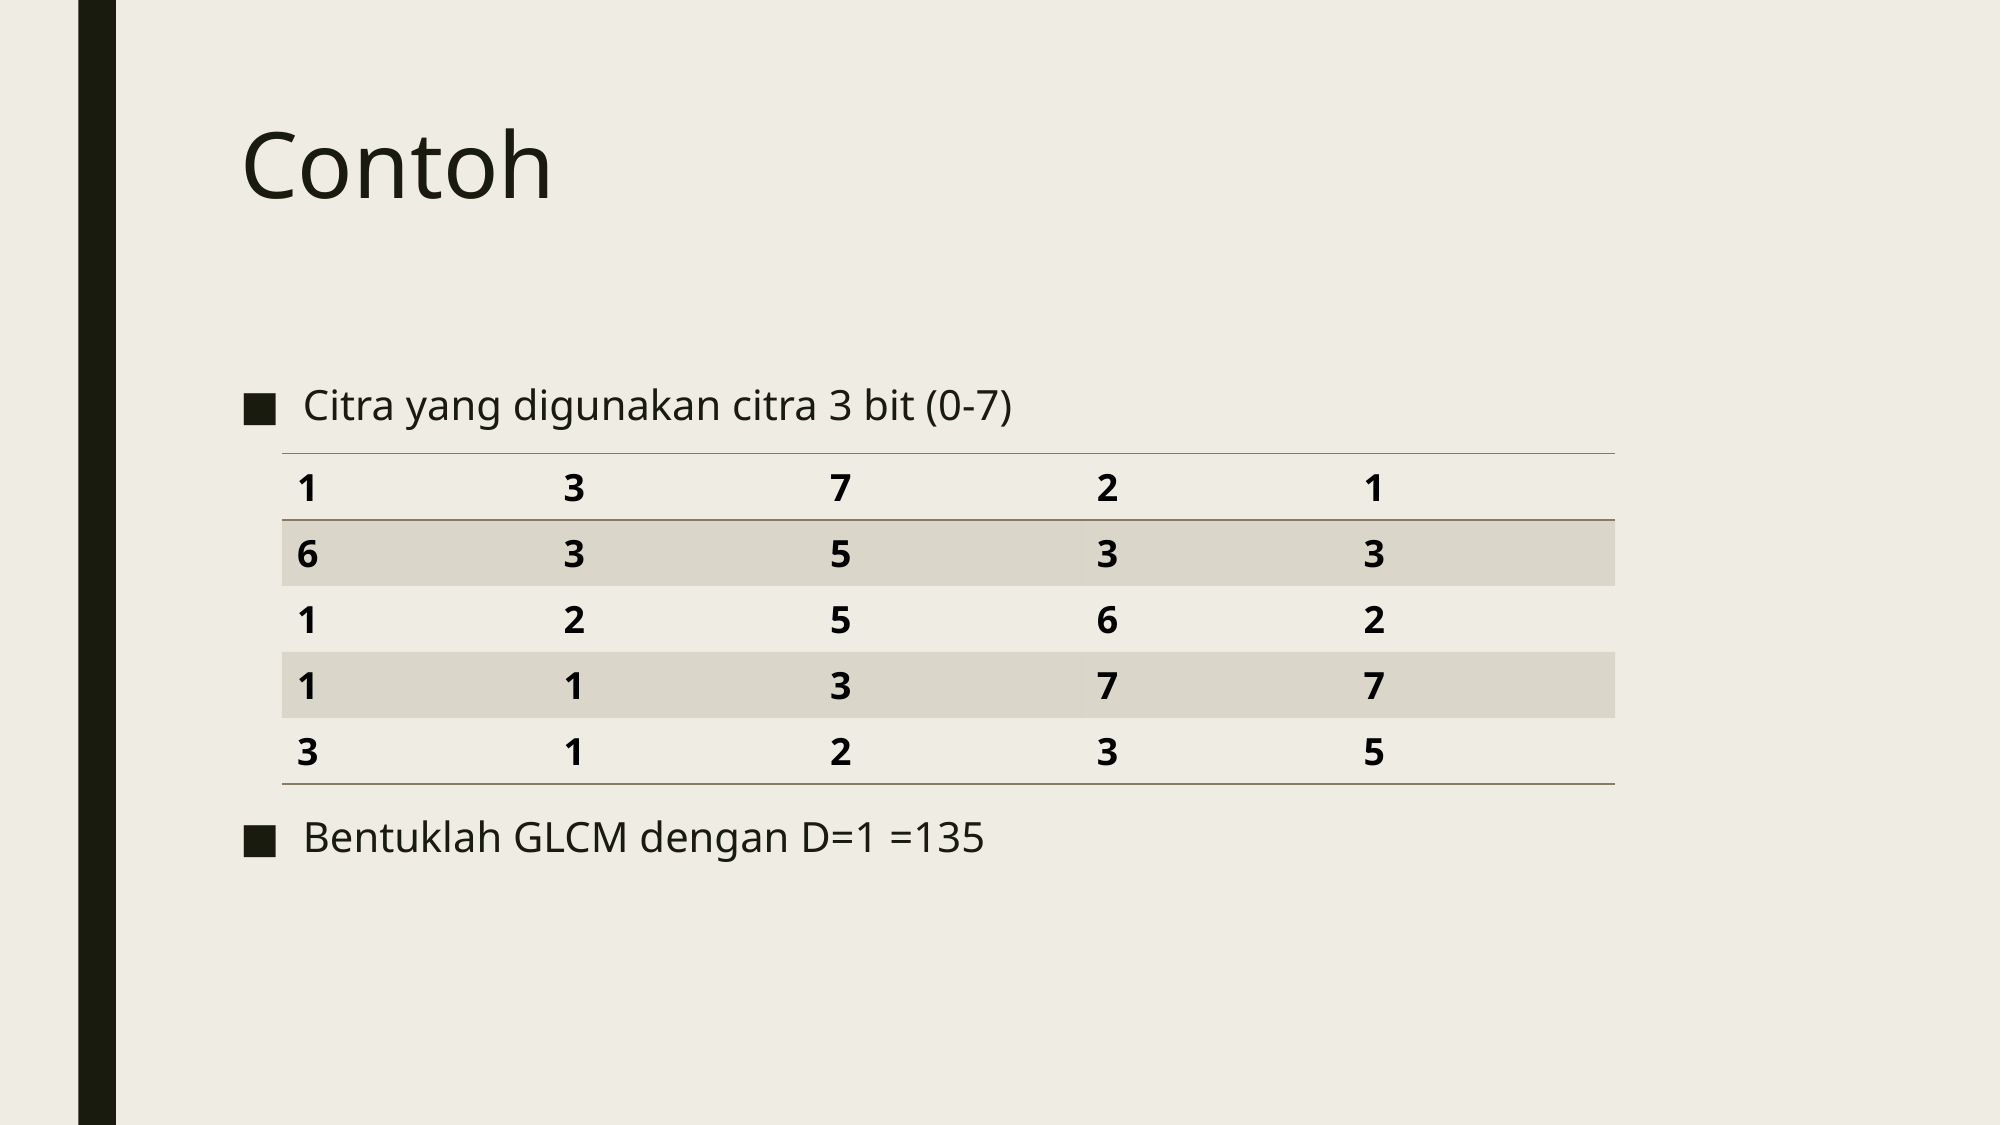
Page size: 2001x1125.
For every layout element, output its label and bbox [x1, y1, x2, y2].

table_cell [282, 521, 1615, 783]
table_header [282, 454, 1615, 519]
title [225, 112, 1800, 357]
